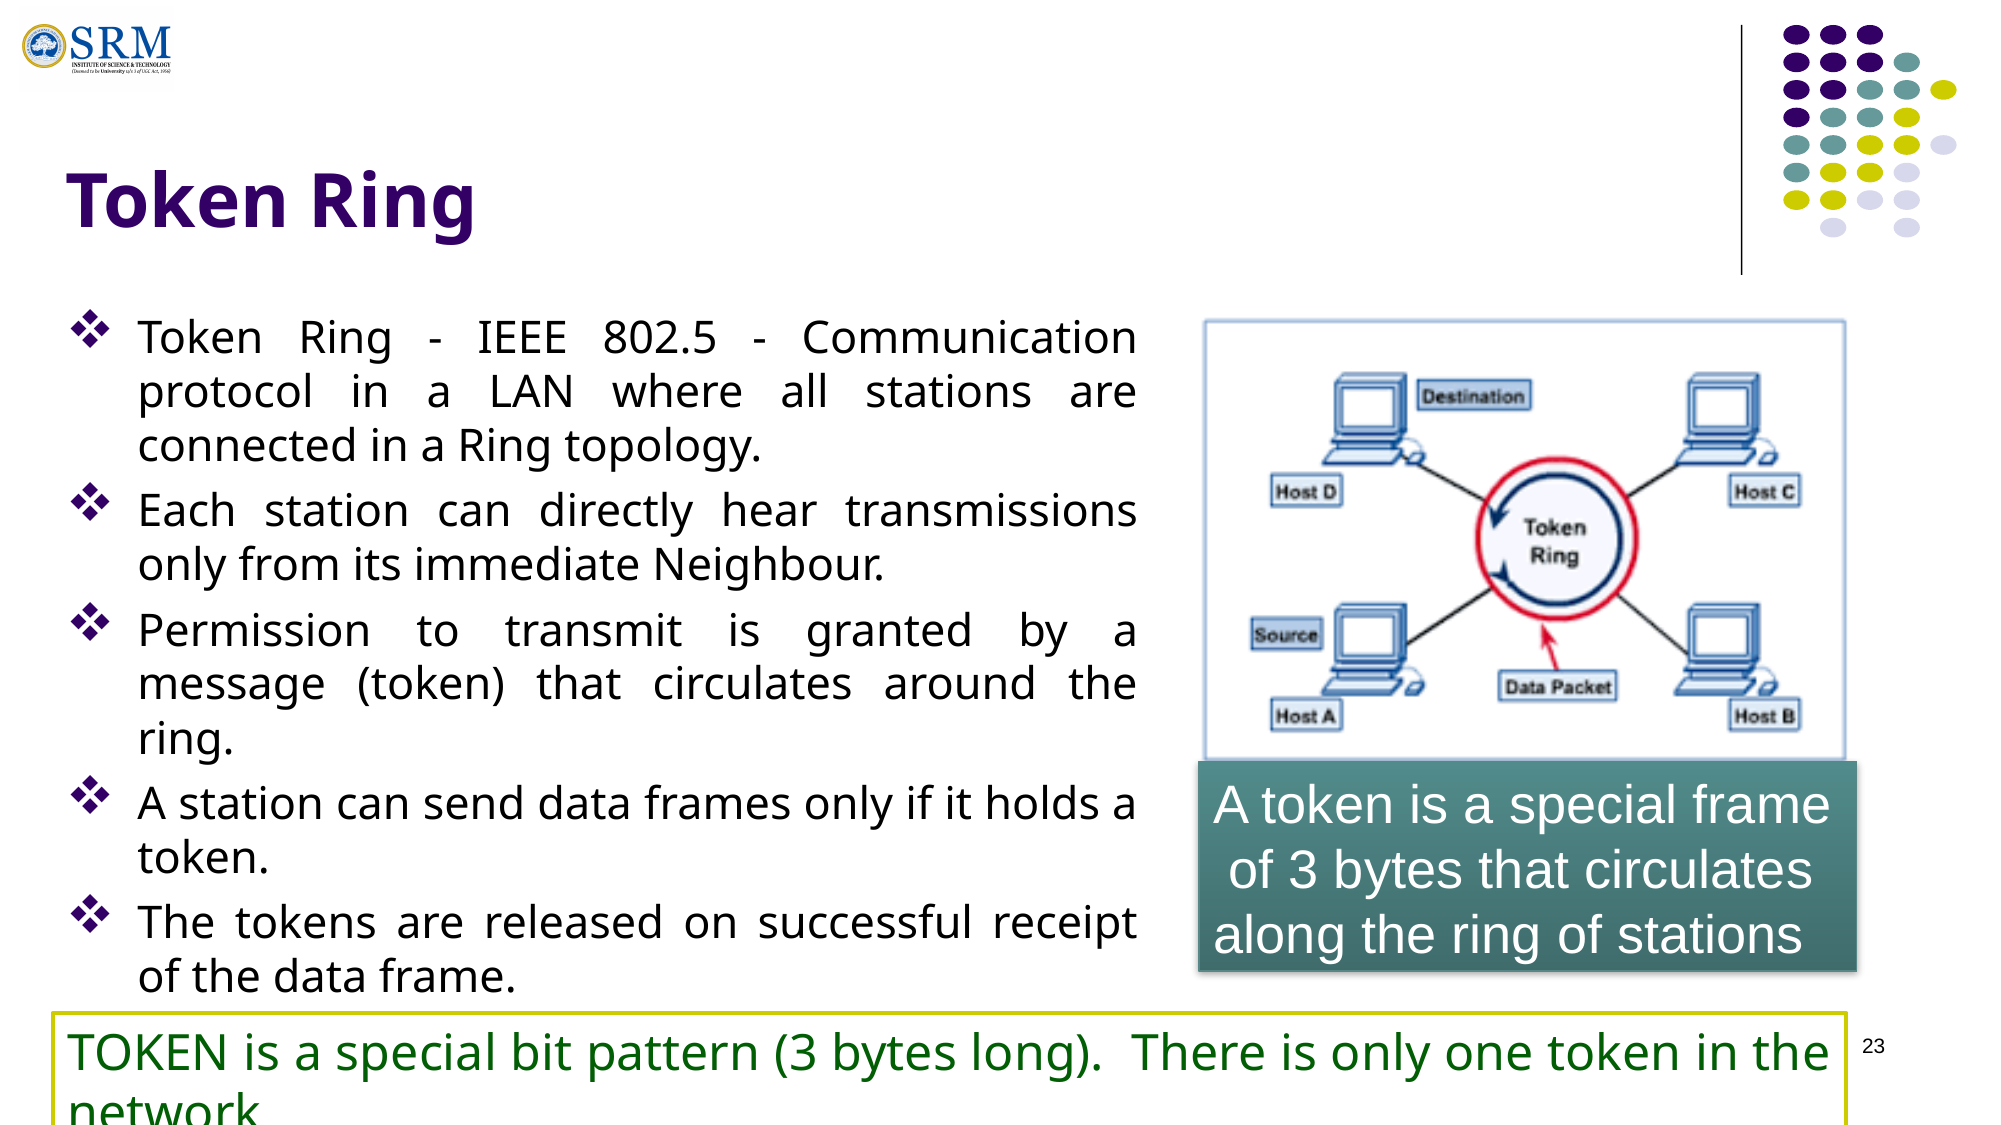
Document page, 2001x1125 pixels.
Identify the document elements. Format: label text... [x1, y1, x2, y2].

text_box A token is a special frame of 3 bytes that circulates along the ring of stations [1198, 777, 1857, 972]
text_box [687, 669, 718, 795]
slide_number 23 [1848, 1025, 1900, 1100]
list Token Ring - IEEE 802.5 - Communication protocol in a LAN where all stations are connected in a Ring topology. Each station can directly hear transmissions only from its immediate Neighbour. Permission to transmit is granted by a message (token) that circulates around the ring. A station can send data frames only if it holds a token. The tokens are released on successful receipt of the data frame. [50, 301, 1154, 1012]
picture [1198, 313, 1857, 770]
title Token Ring [50, 37, 1734, 250]
text_box TOKEN is a special bit pattern (3 bytes long). There is only one token in the network [51, 1011, 1848, 1125]
picture [19, 5, 174, 92]
